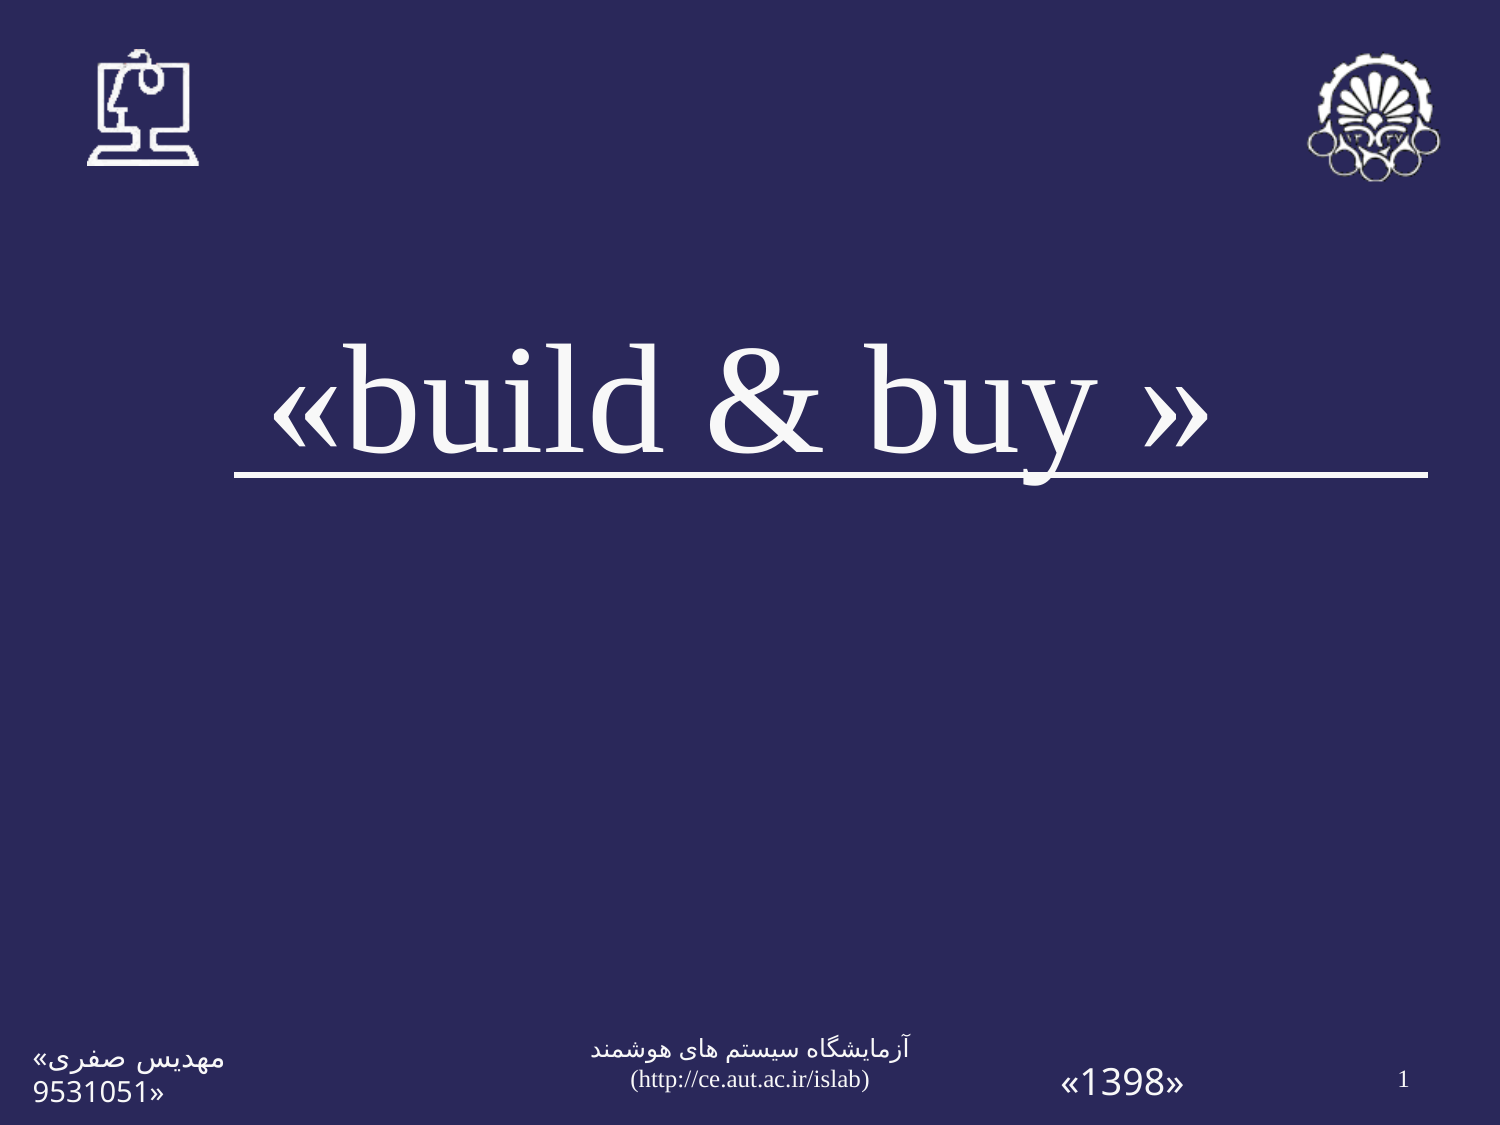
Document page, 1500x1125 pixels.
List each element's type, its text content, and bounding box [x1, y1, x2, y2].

picture [87, 49, 218, 166]
subtitle « build & buy» [147, 255, 1336, 543]
text_box «1398» [1045, 1050, 1230, 1112]
slide_number ‹#› [1074, 1025, 1425, 1100]
footer آزمايشگاه سيستم های هوشمند (http://ce.aut.ac.ir/islab) [512, 1025, 988, 1100]
text_box «مهدیس صفری 9531051» [17, 1030, 323, 1082]
picture [1298, 49, 1450, 188]
